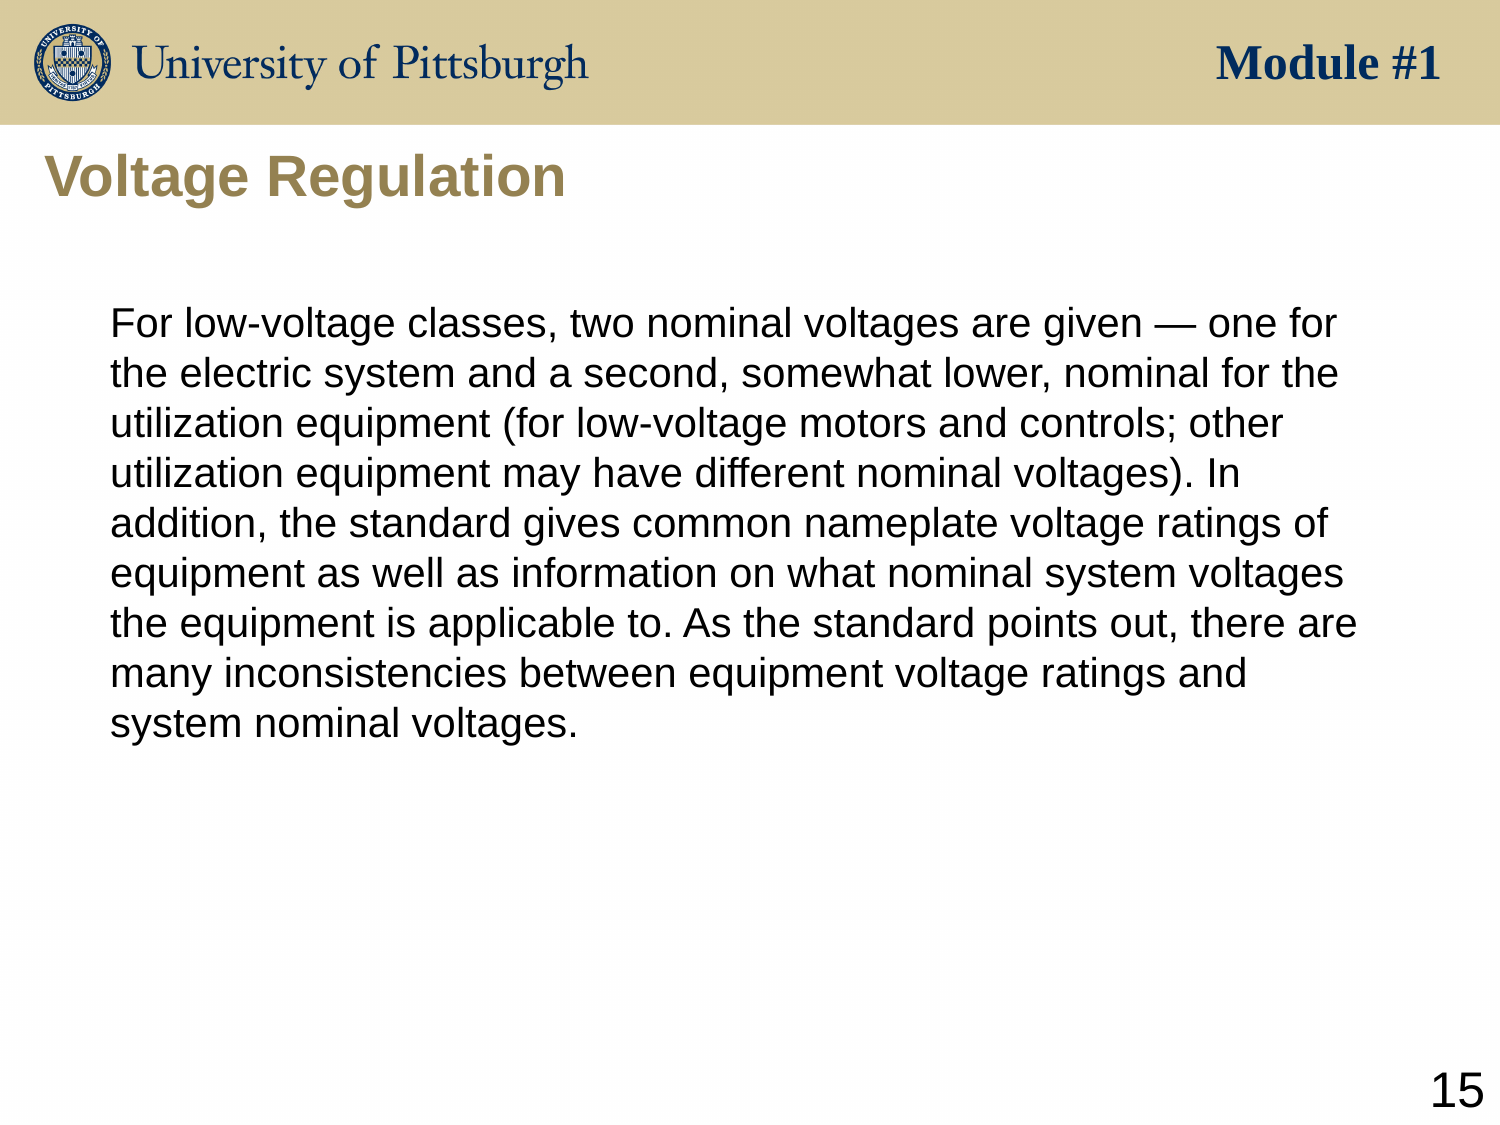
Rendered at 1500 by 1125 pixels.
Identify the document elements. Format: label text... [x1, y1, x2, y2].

text_box Module #1 [604, 22, 1457, 97]
text_box For low-voltage classes, two nominal voltages are given — one for the electric system and a second, somewhat lower, nominal for the utilization equipment (for low-voltage motors and controls; other utilization equipment may have different nominal voltages). In addition, the standard gives common nameplate voltage ratings of equipment as well as information on what nominal system voltages the equipment is applicable to. As the standard points out, there are many inconsistencies between equipment voltage ratings and system nominal voltages. [95, 288, 1389, 754]
picture [0, 1, 1500, 1125]
slide_number 15 [1362, 1050, 1500, 1125]
title Voltage Regulation [29, 125, 1500, 221]
